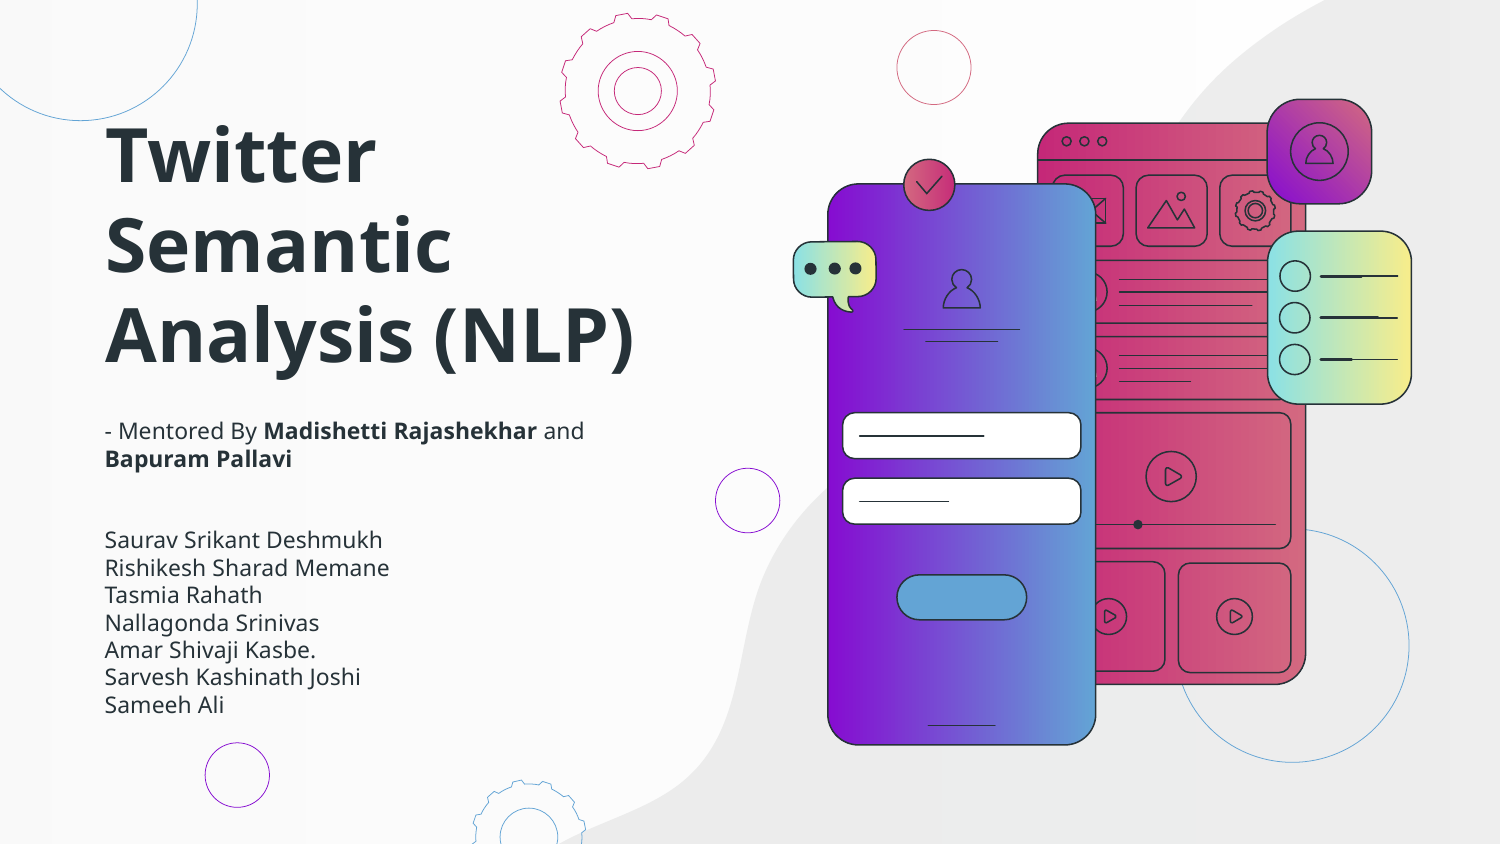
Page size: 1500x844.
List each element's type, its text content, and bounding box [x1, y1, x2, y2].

subtitle Saurav Srikant Deshmukh Rishikesh Sharad Memane Tasmia Rahath Nallagonda Srinivas Amar Shivaji Kasbe. Sarvesh Kashinath Joshi Sameeh Ali [89, 515, 700, 756]
text_box - Mentored By Madishetti Rajashekhar and Bapuram Pallavi [89, 382, 700, 506]
title Twitter Semantic Analysis (NLP) [90, 75, 701, 411]
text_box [792, 99, 1412, 746]
